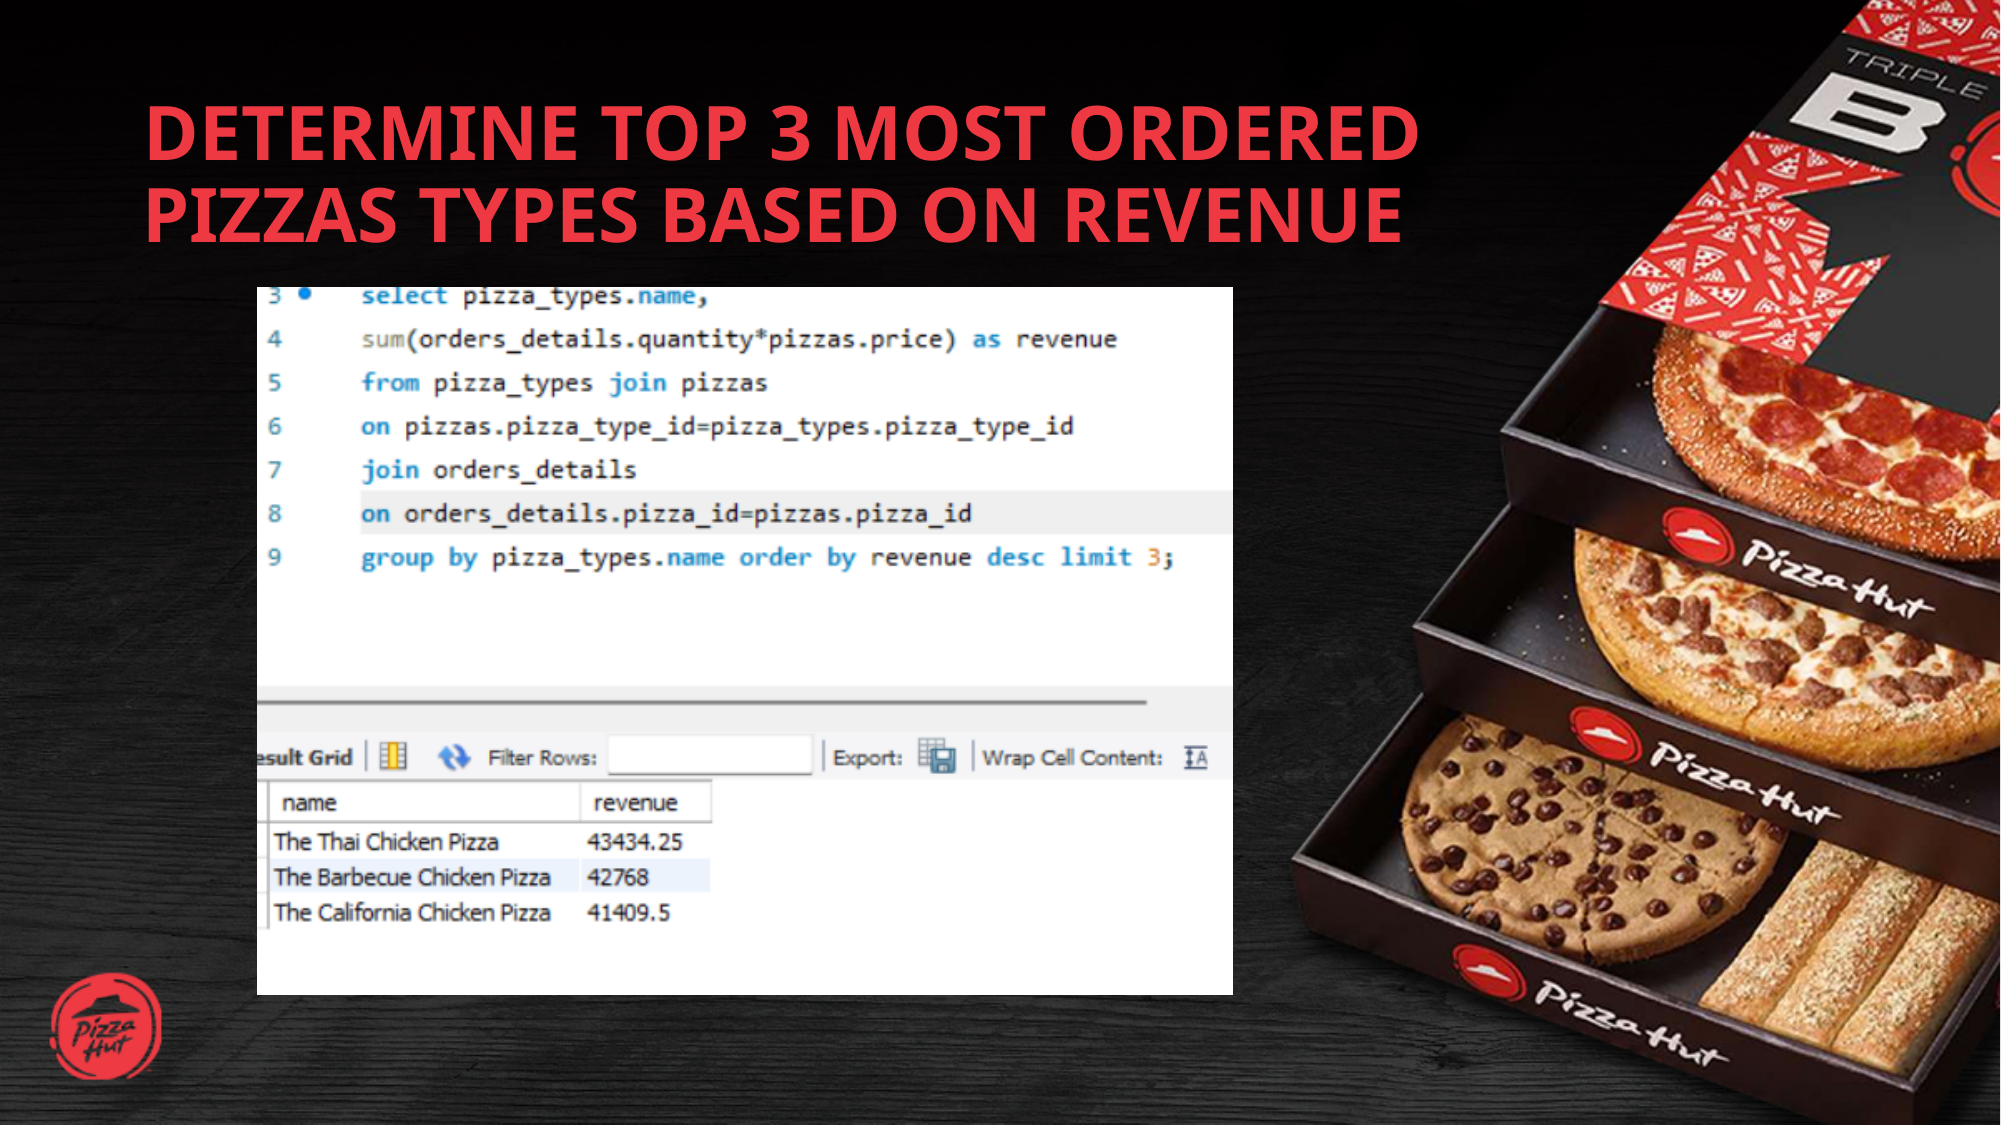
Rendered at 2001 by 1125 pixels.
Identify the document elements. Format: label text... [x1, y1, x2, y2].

title DETERMINE TOP 3 MOST ORDERED PIZZAS TYPES BASED ON REVENUE [66, 68, 1482, 286]
picture [0, 0, 2001, 1125]
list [257, 287, 1233, 995]
